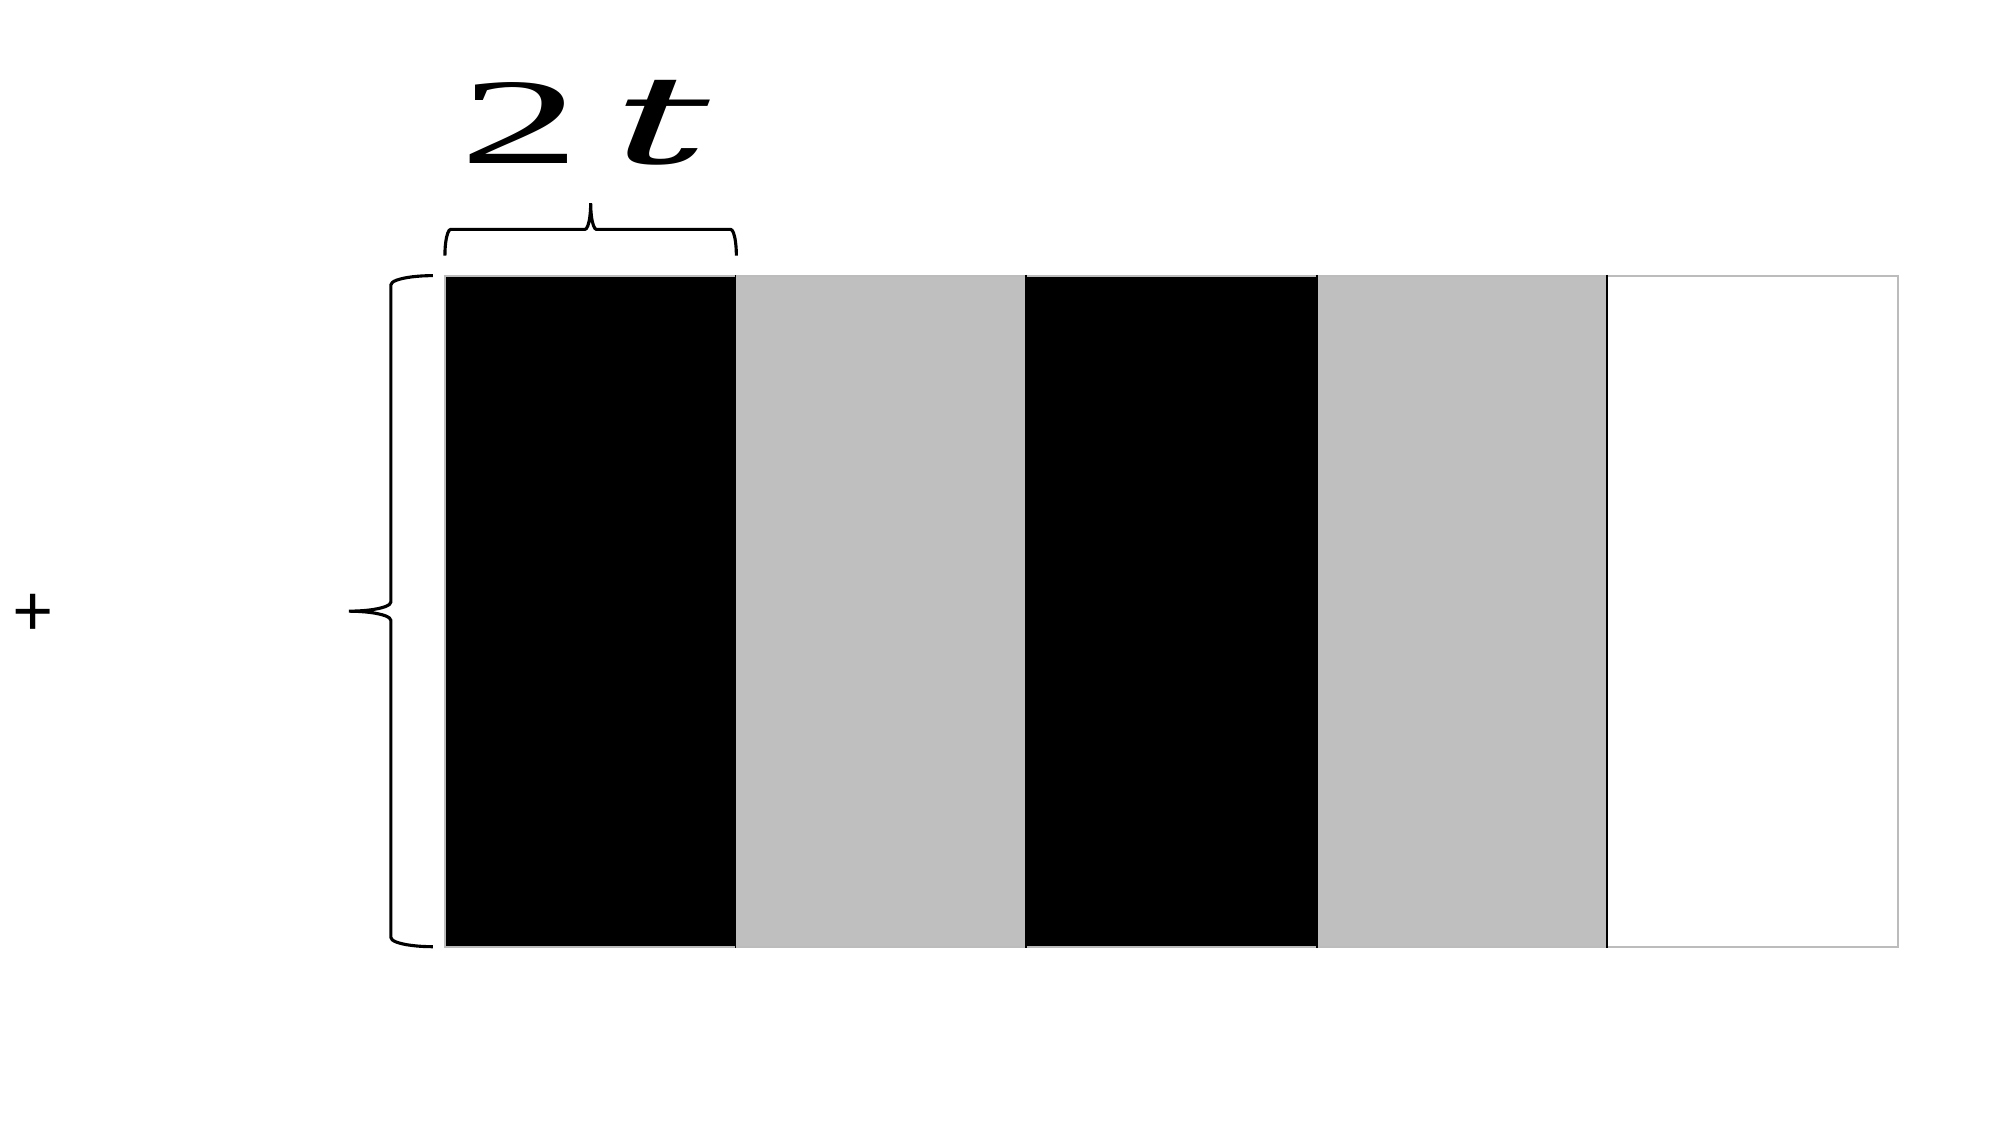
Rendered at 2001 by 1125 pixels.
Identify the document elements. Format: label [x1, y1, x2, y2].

table_header [446, 277, 735, 946]
table_header [736, 277, 1025, 946]
table_header [1318, 277, 1606, 946]
table_header [1608, 277, 1897, 946]
text_box [348, 274, 433, 949]
table_header [1027, 277, 1316, 946]
text_box [443, 203, 738, 256]
